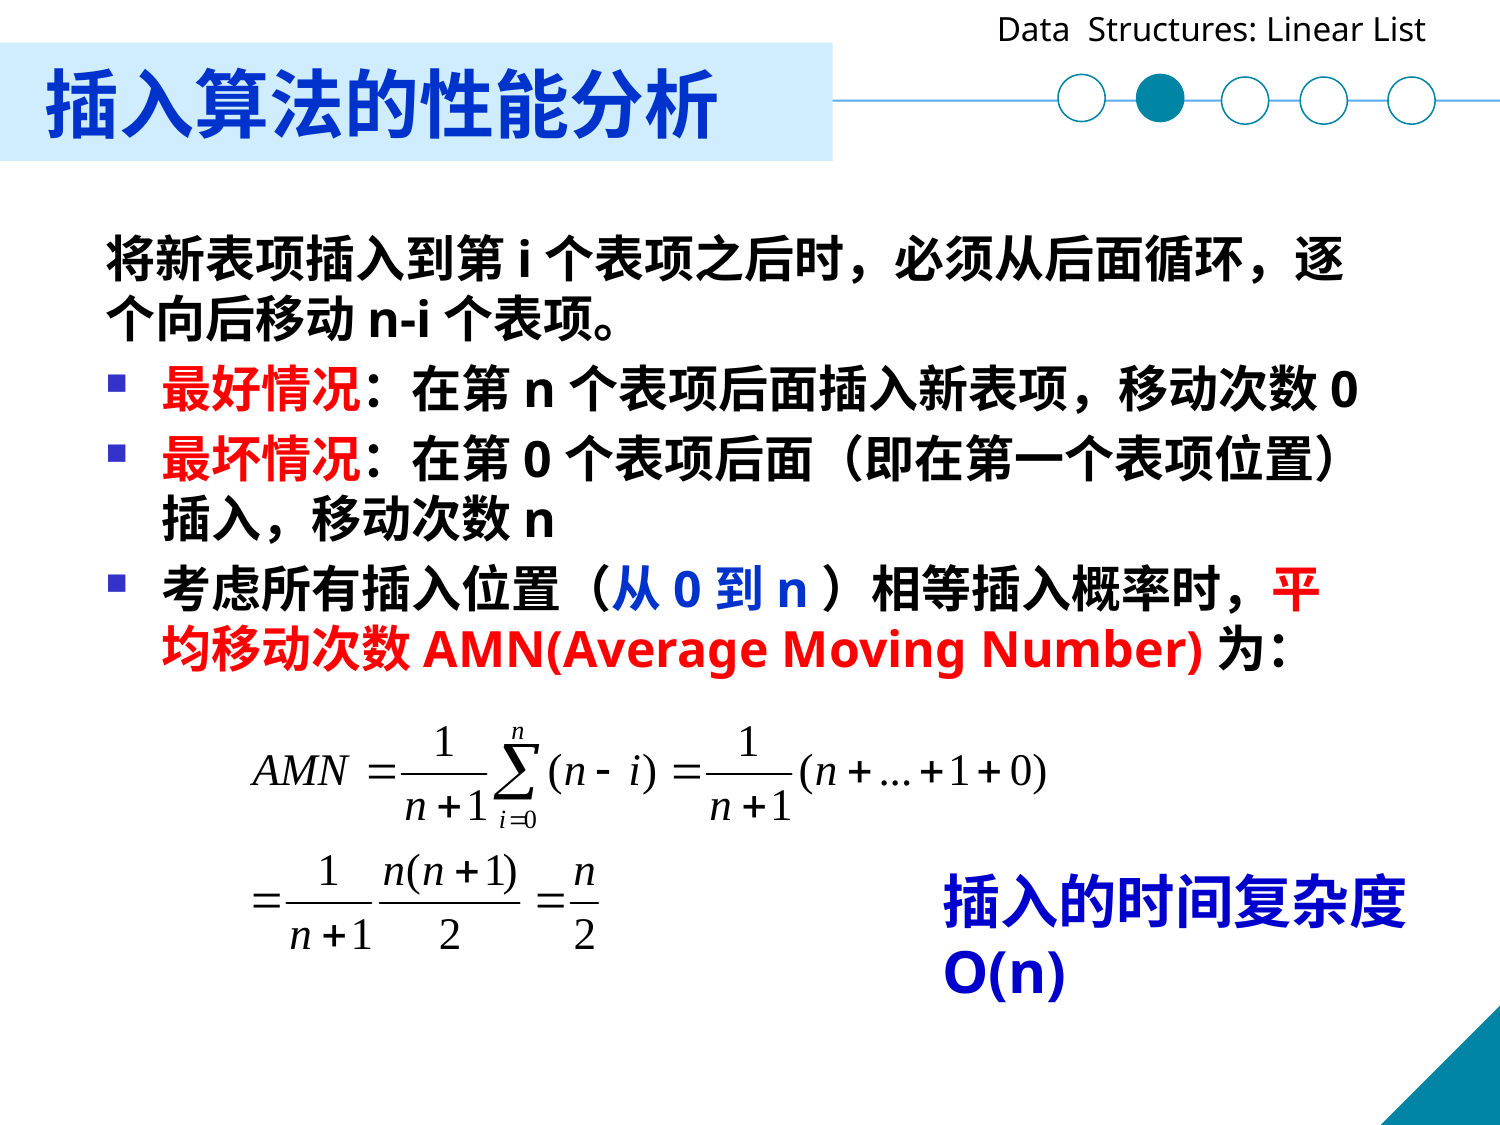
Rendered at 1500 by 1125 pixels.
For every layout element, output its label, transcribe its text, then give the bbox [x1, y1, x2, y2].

list 将新表项插入到第i个表项之后时，必须从后面循环，逐个向后移动n-i个表项。 最好情况：在第n个表项后面插入新表项，移动次数0 最坏情况：在第0个表项后面（即在第一个表项位置）插入，移动次数n 考虑所有插入位置（从0到n）相等插入概率时，平均移动次数AMN(Average Moving Number)为： [90, 220, 1380, 693]
title 插入算法的性能分析 [29, 18, 1380, 156]
text_box [1058, 74, 1106, 122]
text_box [1300, 77, 1348, 125]
text_box 插入的时间复杂度O(n) [927, 857, 1436, 1013]
text_box [1387, 77, 1436, 125]
text_box [1136, 74, 1184, 122]
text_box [242, 710, 1057, 960]
text_box [1221, 77, 1269, 125]
